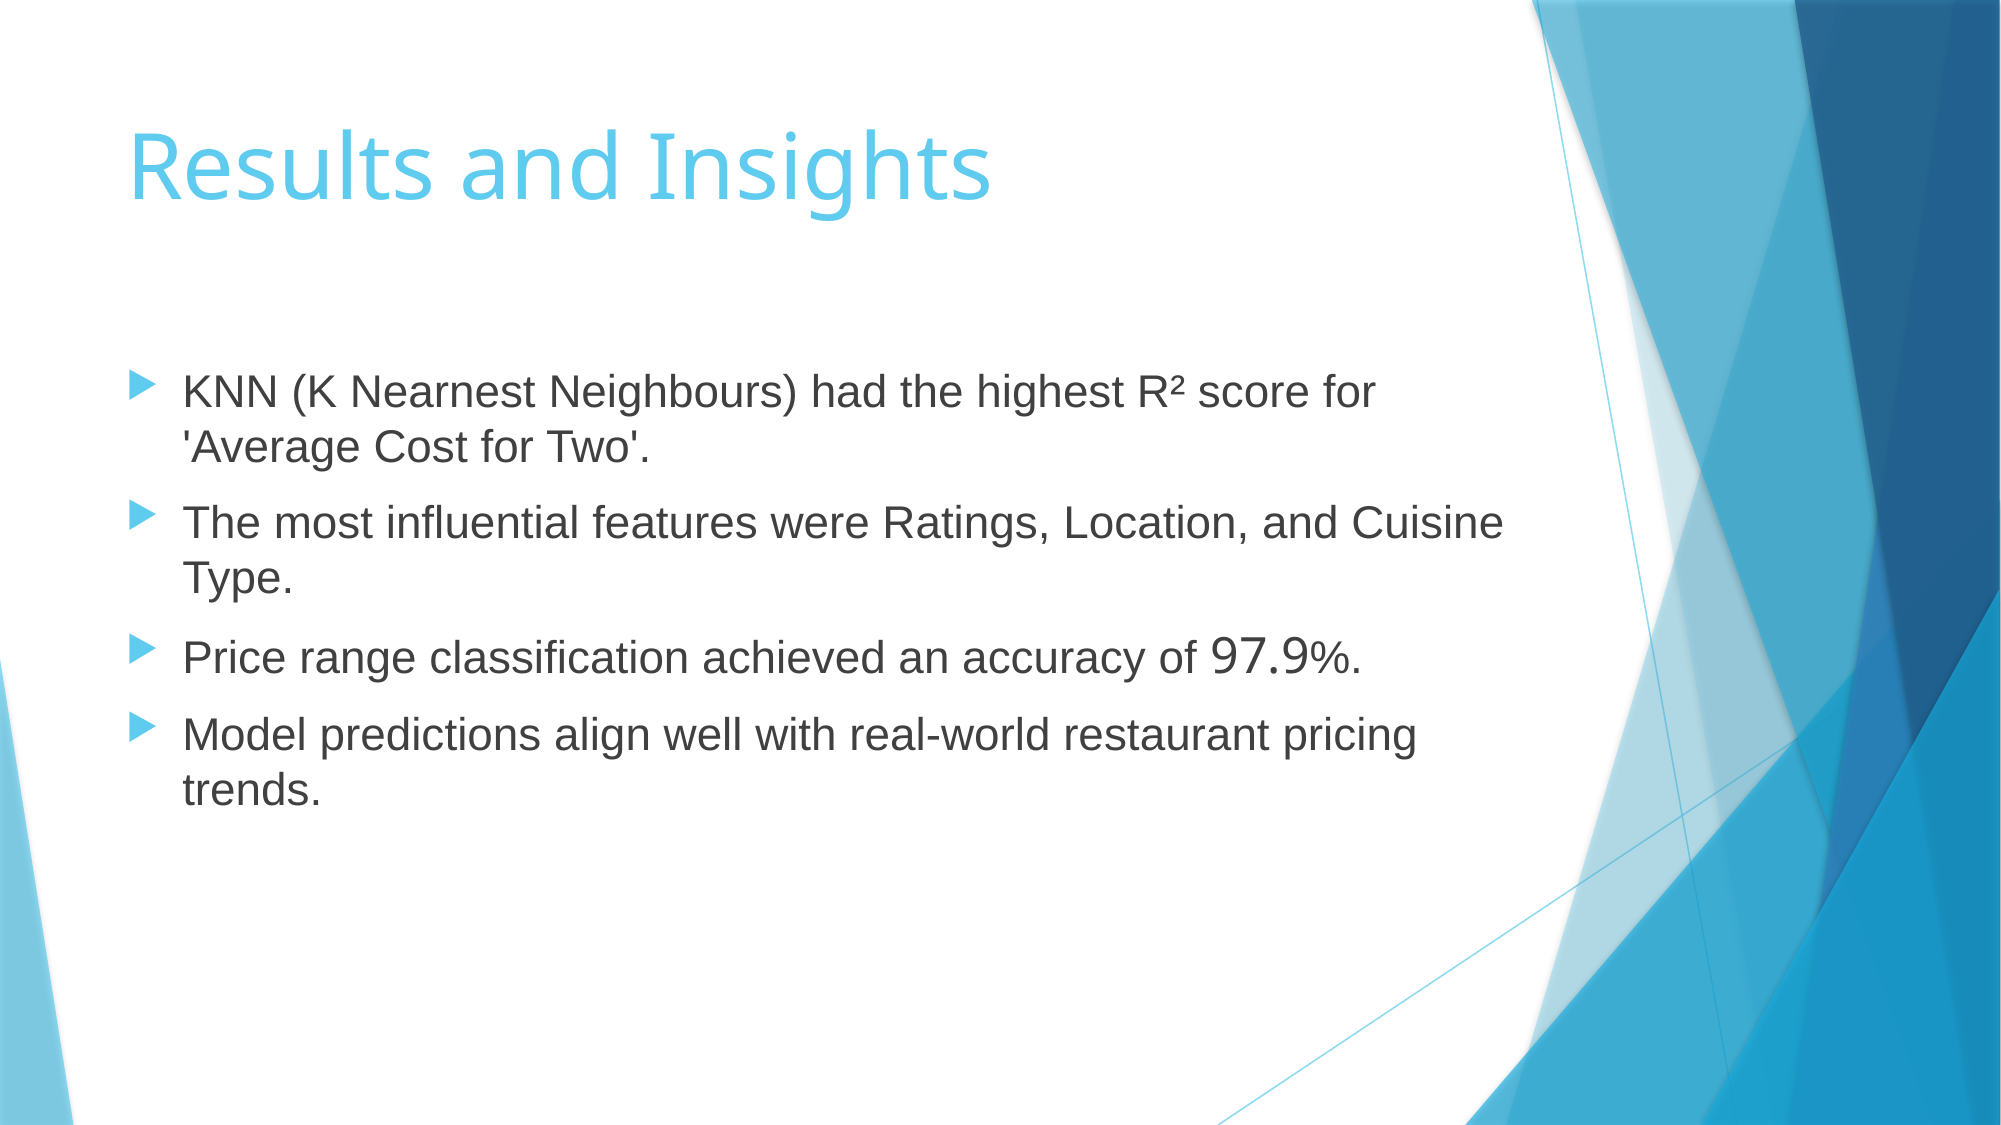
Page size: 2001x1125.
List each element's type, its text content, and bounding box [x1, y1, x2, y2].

title Results and Insights [111, 99, 1522, 317]
list KNN (K Nearnest Neighbours) had the highest R² score for 'Average Cost for Two'. The most influential features were Ratings, Location, and Cuisine Type. Price range classification achieved an accuracy of 97.9%. Model predictions align well with real-world restaurant pricing trends. [111, 354, 1522, 992]
